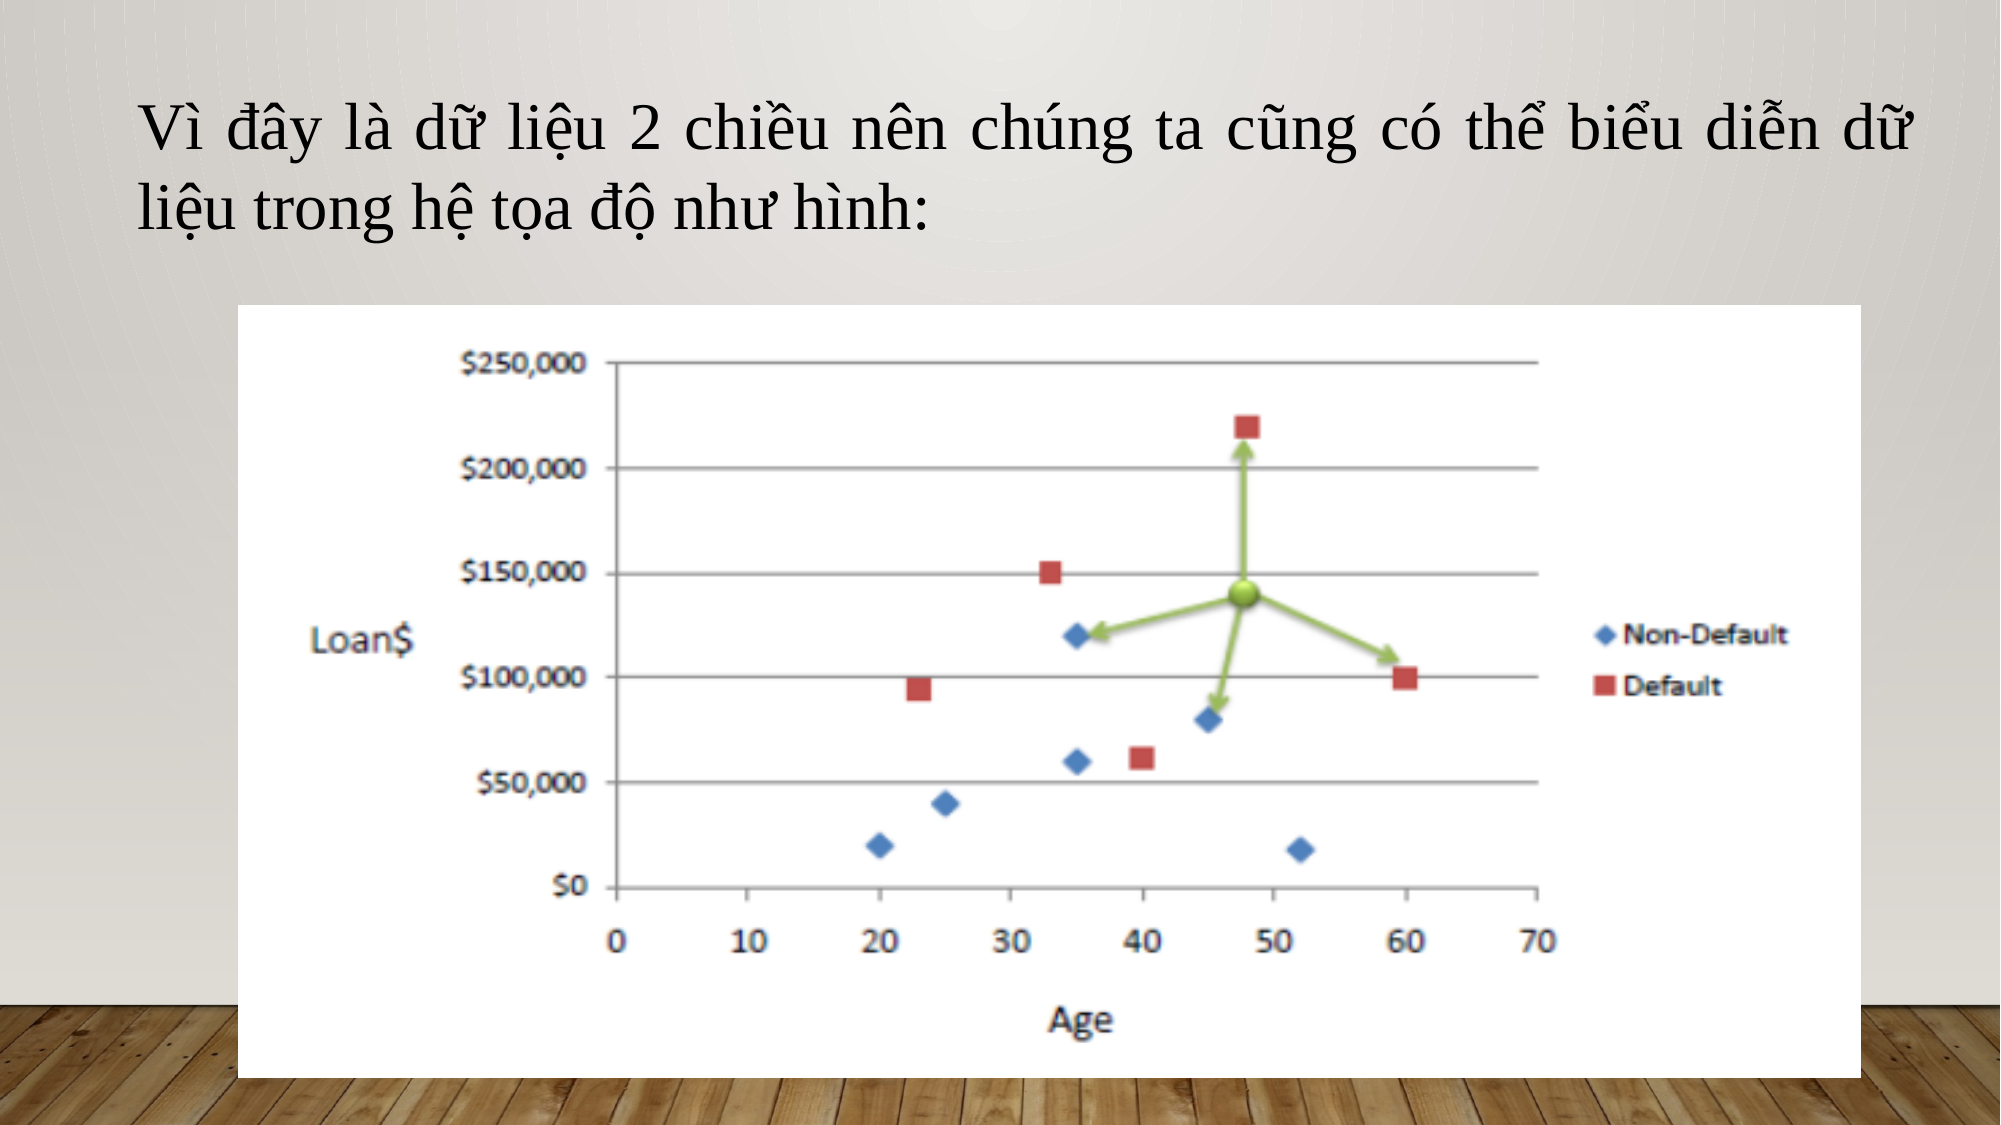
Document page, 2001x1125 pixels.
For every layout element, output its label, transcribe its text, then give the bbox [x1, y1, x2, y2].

picture [0, 304, 2000, 1125]
text_box Vì đây là dữ liệu 2 chiều nên chúng ta cũng có thể biểu diễn dữ liệu trong hệ tọa độ như hình: [122, 75, 1929, 410]
